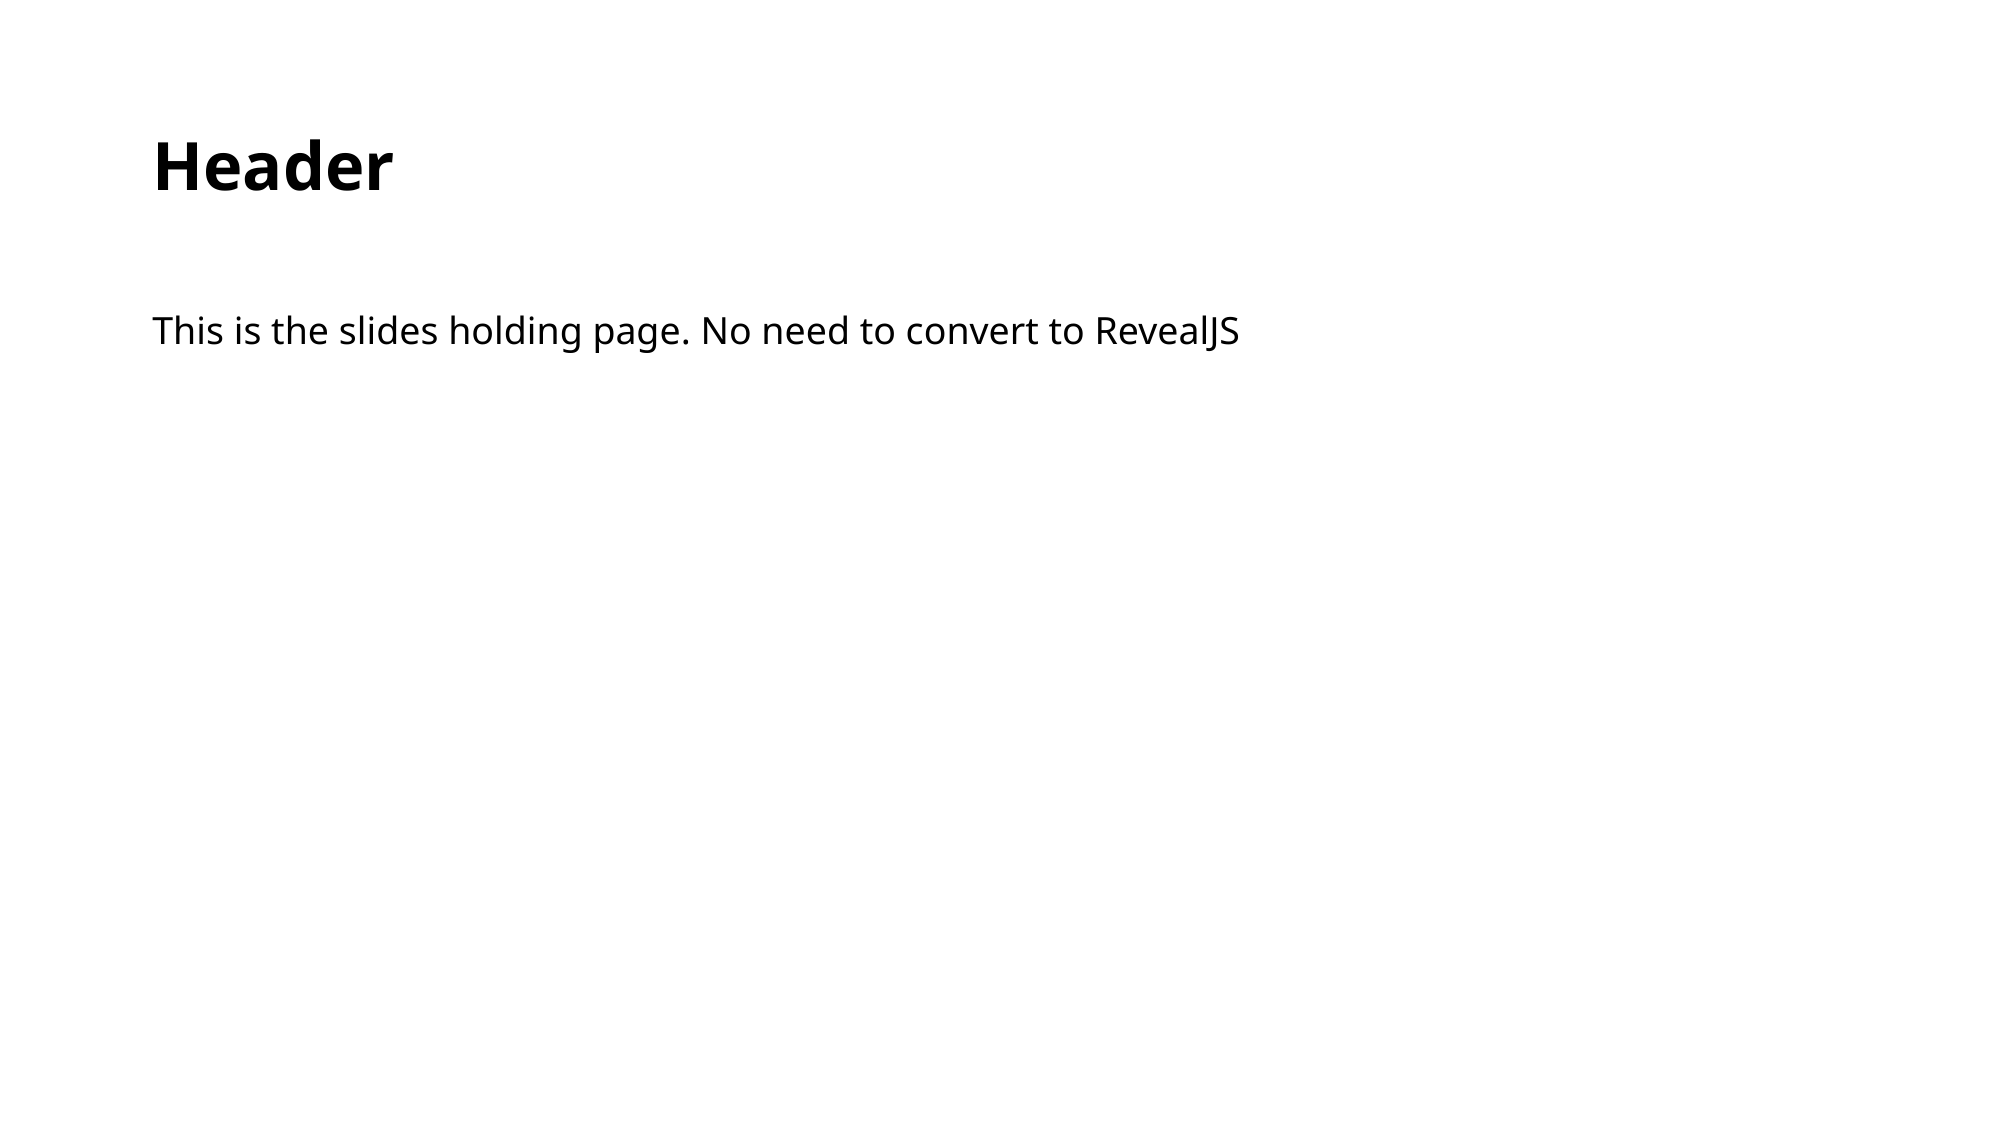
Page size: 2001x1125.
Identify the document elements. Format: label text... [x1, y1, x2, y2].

list This is the slides holding page. No need to convert to RevealJS [137, 299, 1863, 1014]
title Header [137, 59, 1779, 278]
